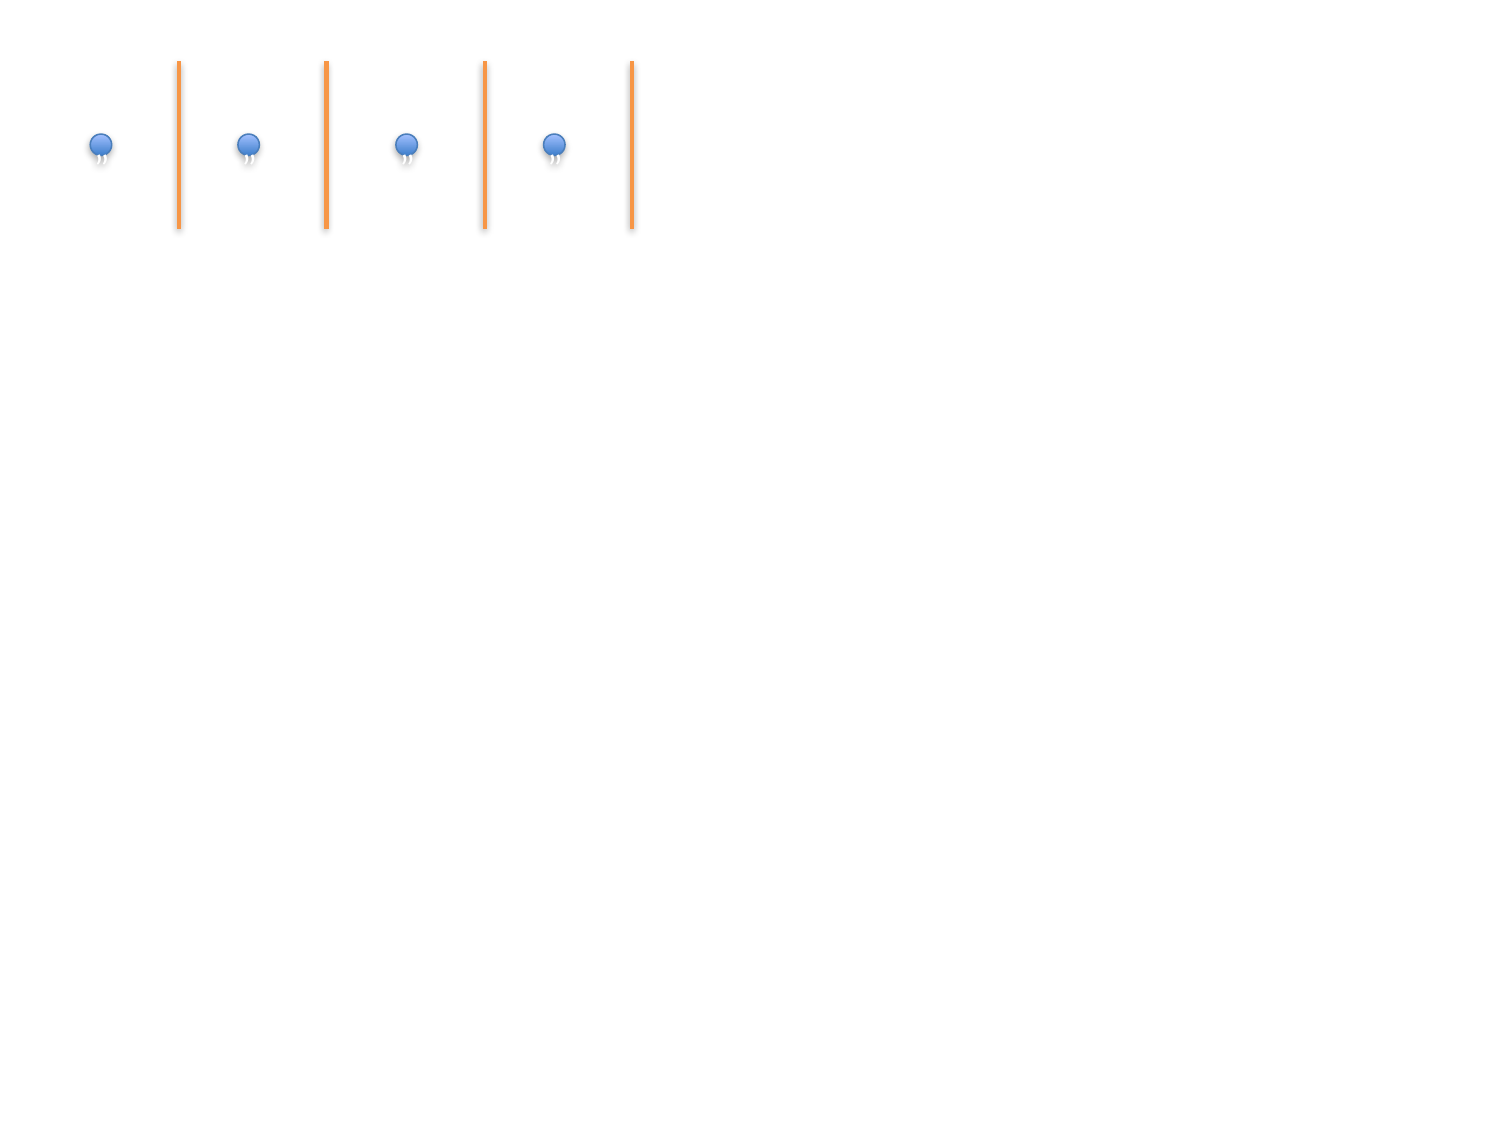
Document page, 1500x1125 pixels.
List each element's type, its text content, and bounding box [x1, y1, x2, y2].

text_box „ [542, 133, 566, 157]
text_box „ [237, 133, 261, 157]
text_box „ [395, 133, 419, 157]
text_box „ [89, 133, 113, 157]
